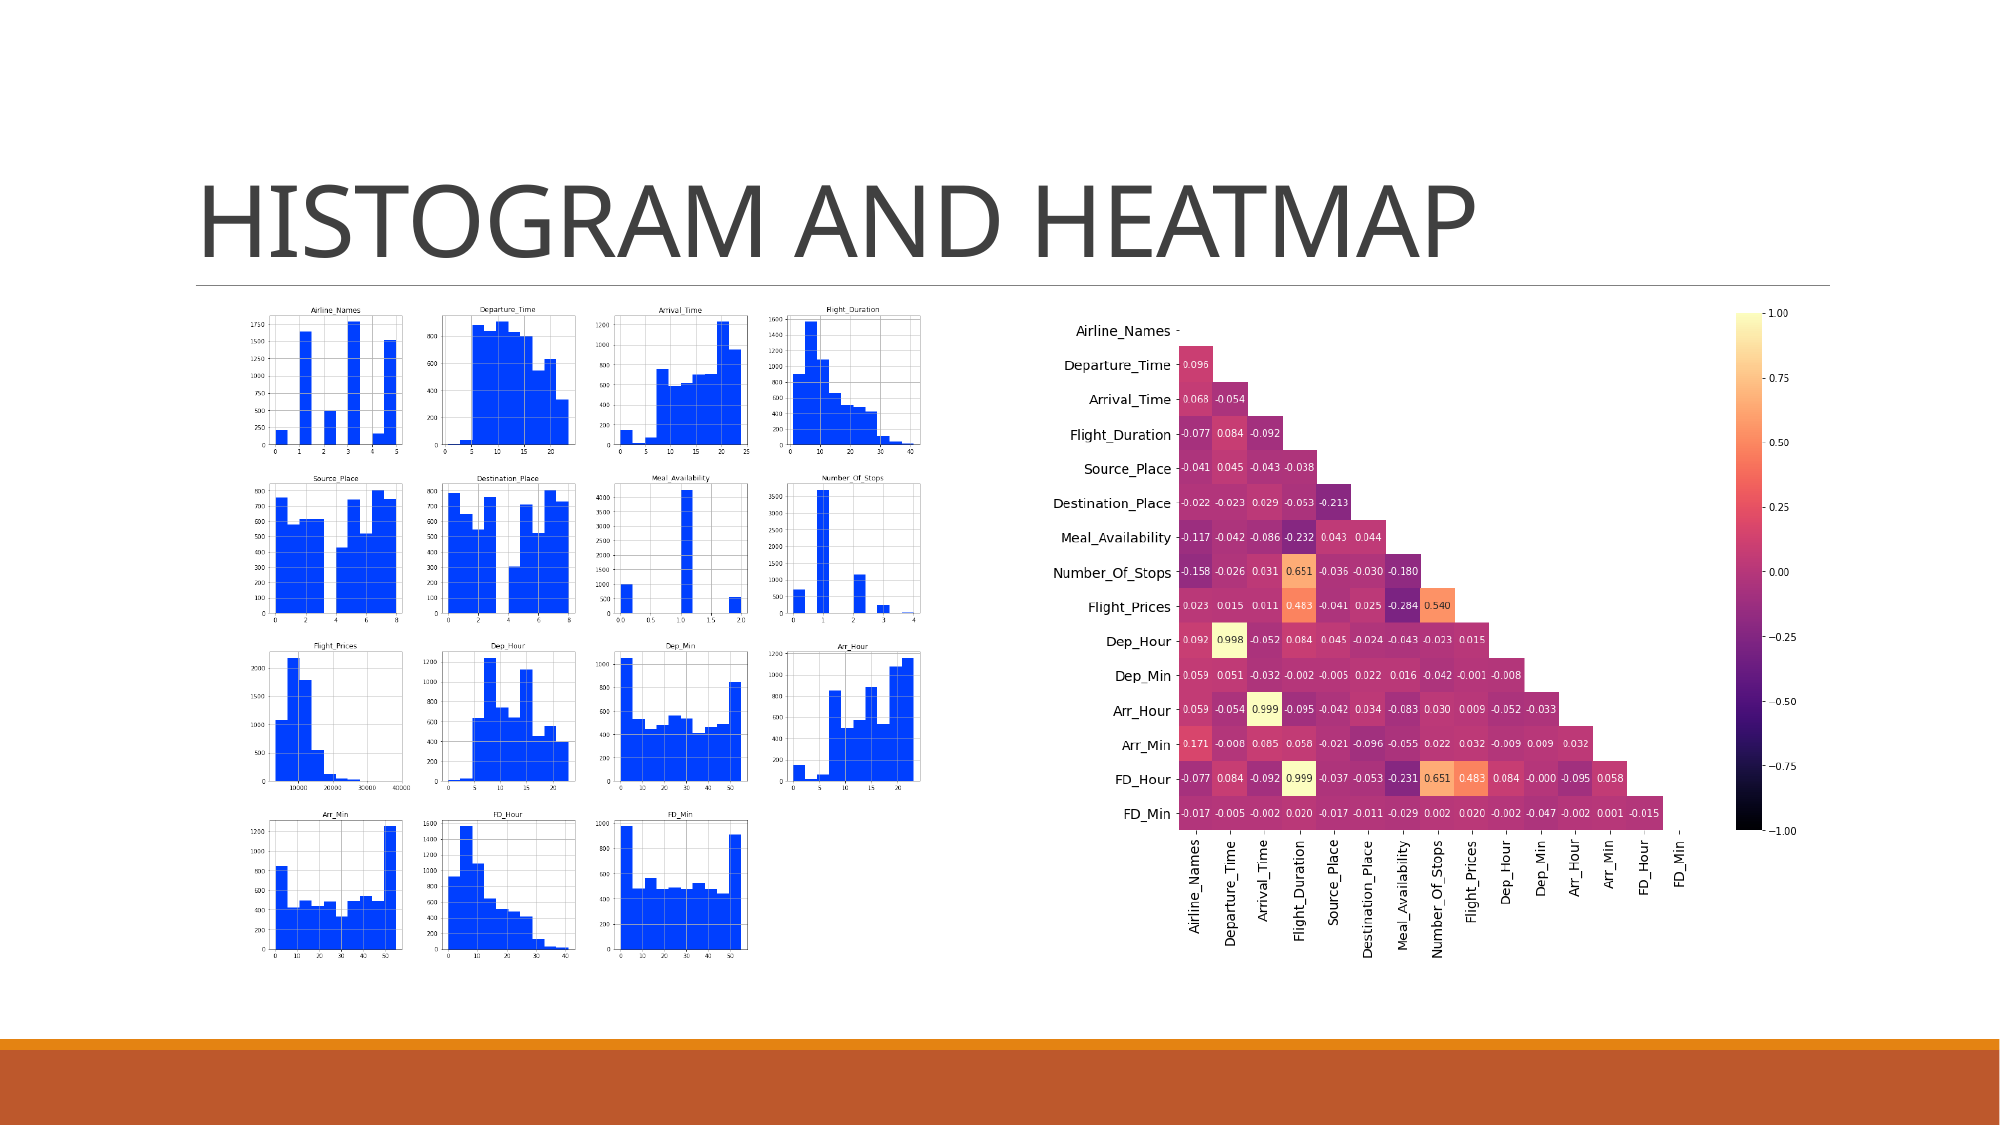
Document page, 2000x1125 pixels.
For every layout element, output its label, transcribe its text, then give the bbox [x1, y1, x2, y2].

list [246, 302, 924, 964]
title HISTOGRAM AND HEATMAP [179, 47, 1830, 285]
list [1045, 302, 1805, 964]
